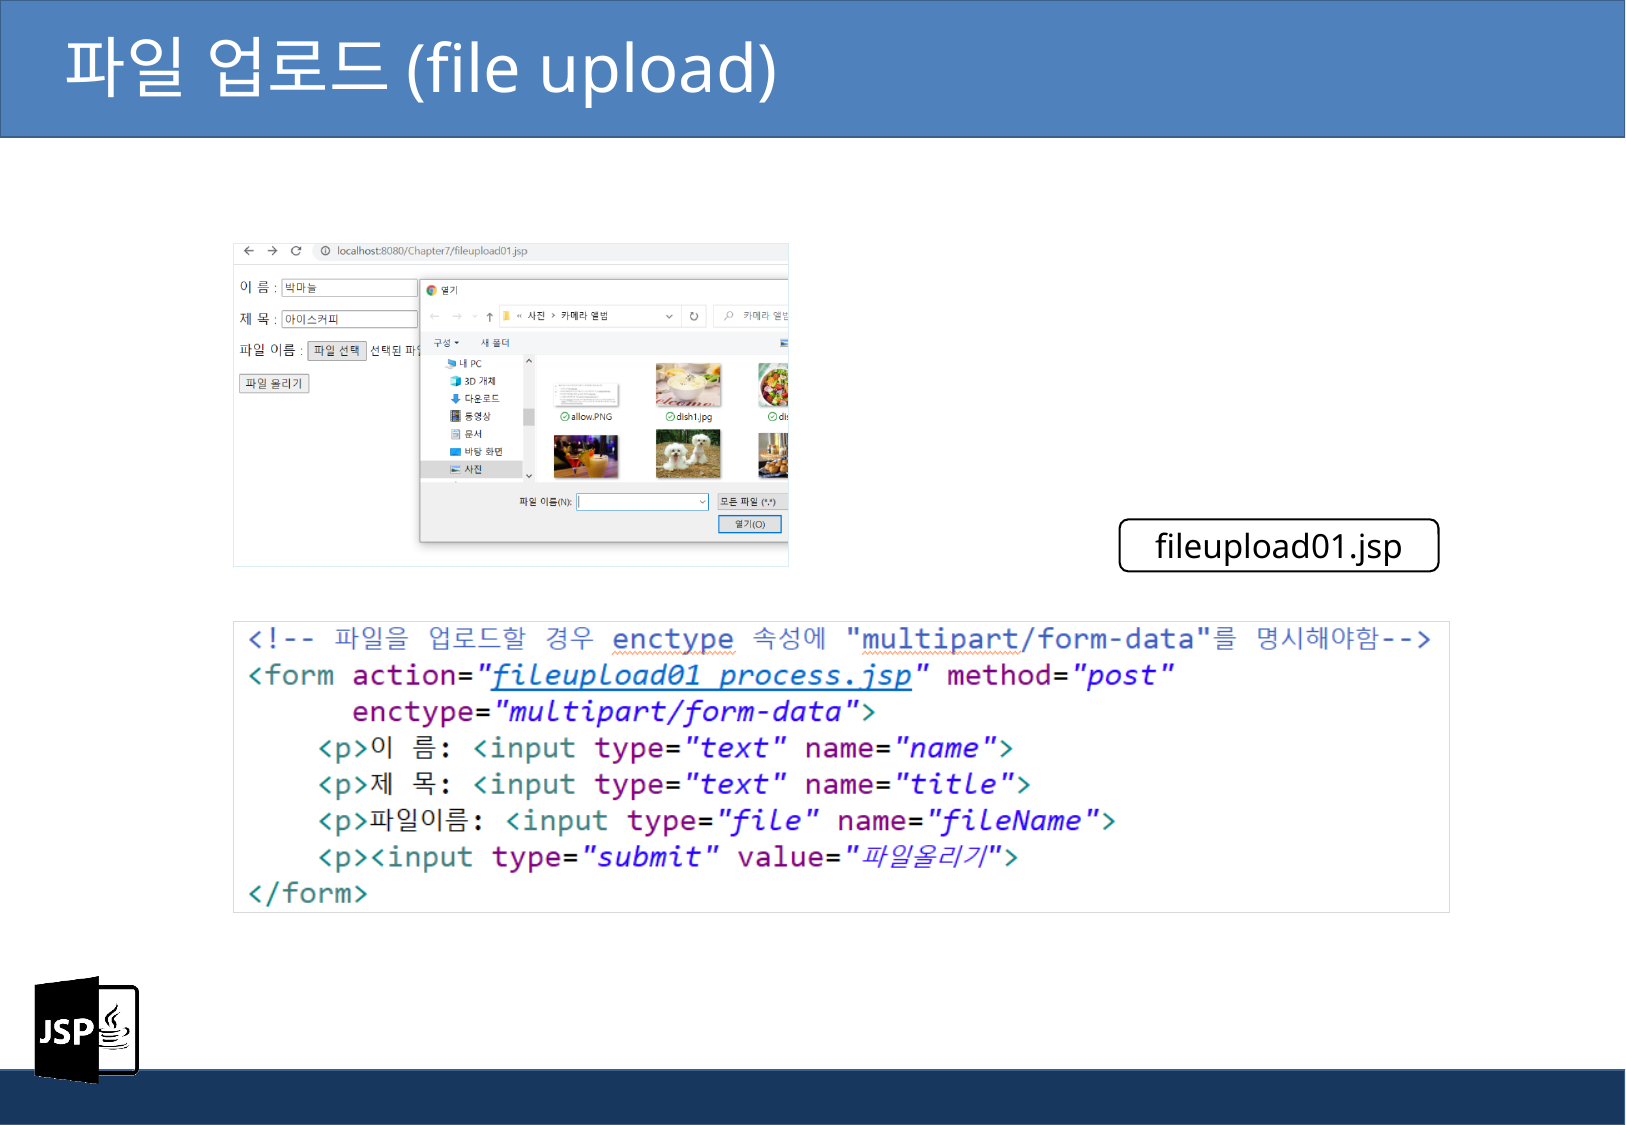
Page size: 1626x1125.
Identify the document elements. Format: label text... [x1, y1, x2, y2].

picture [233, 621, 1451, 913]
text_box 파일 업로드(file upload) [0, 0, 1312, 136]
text_box fileupload01.jsp [1117, 517, 1441, 574]
picture [32, 976, 141, 1084]
picture [233, 243, 790, 567]
